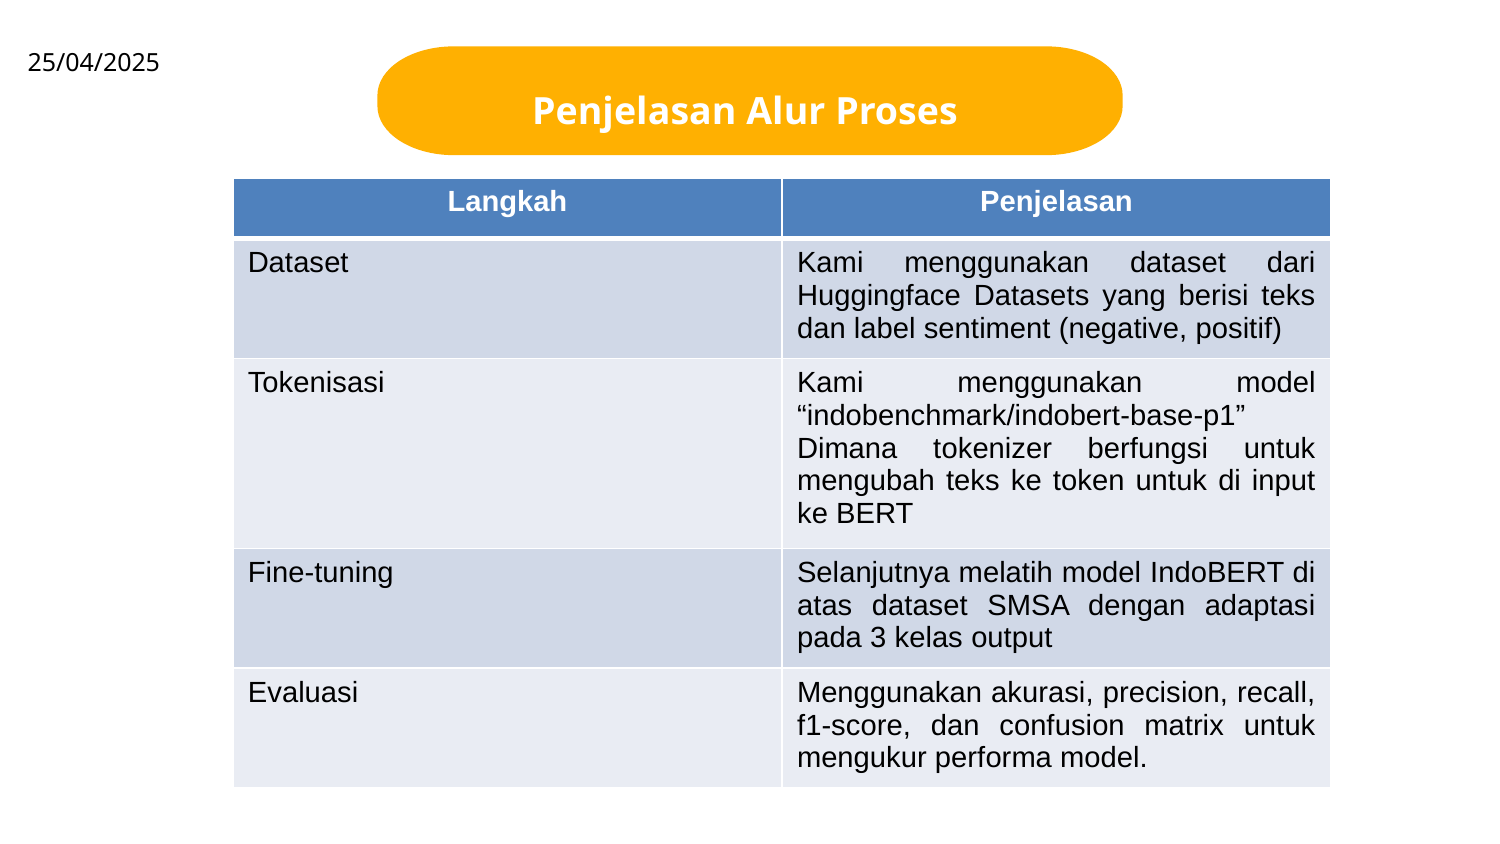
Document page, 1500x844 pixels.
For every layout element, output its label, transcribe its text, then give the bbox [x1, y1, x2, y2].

table_cell Evaluasi [234, 669, 781, 787]
table_cell Tokenisasi [234, 359, 781, 548]
table_cell Kami menggunakan dataset dari Huggingface Datasets yang berisi teks dan label sentiment (negative, positif) [783, 241, 1330, 358]
text_box 25/04/2025 [0, 35, 161, 77]
table_header Penjelasan [783, 179, 1330, 236]
table_cell Kami menggunakan model “indobenchmark/indobert-base-p1” Dimana tokenizer berfungsi untuk mengubah teks ke token untuk di input ke BERT [783, 359, 1330, 548]
table_cell Fine-tuning [234, 549, 781, 667]
table_cell Menggunakan akurasi, precision, recall, f1-score, dan confusion matrix untuk mengukur performa model. [783, 669, 1330, 787]
table_cell Dataset [234, 241, 781, 358]
table_cell Selanjutnya melatih model IndoBERT di atas dataset SMSA dengan adaptasi pada 3 kelas output [783, 549, 1330, 667]
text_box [377, 46, 1123, 156]
table_header Langkah [234, 179, 781, 236]
